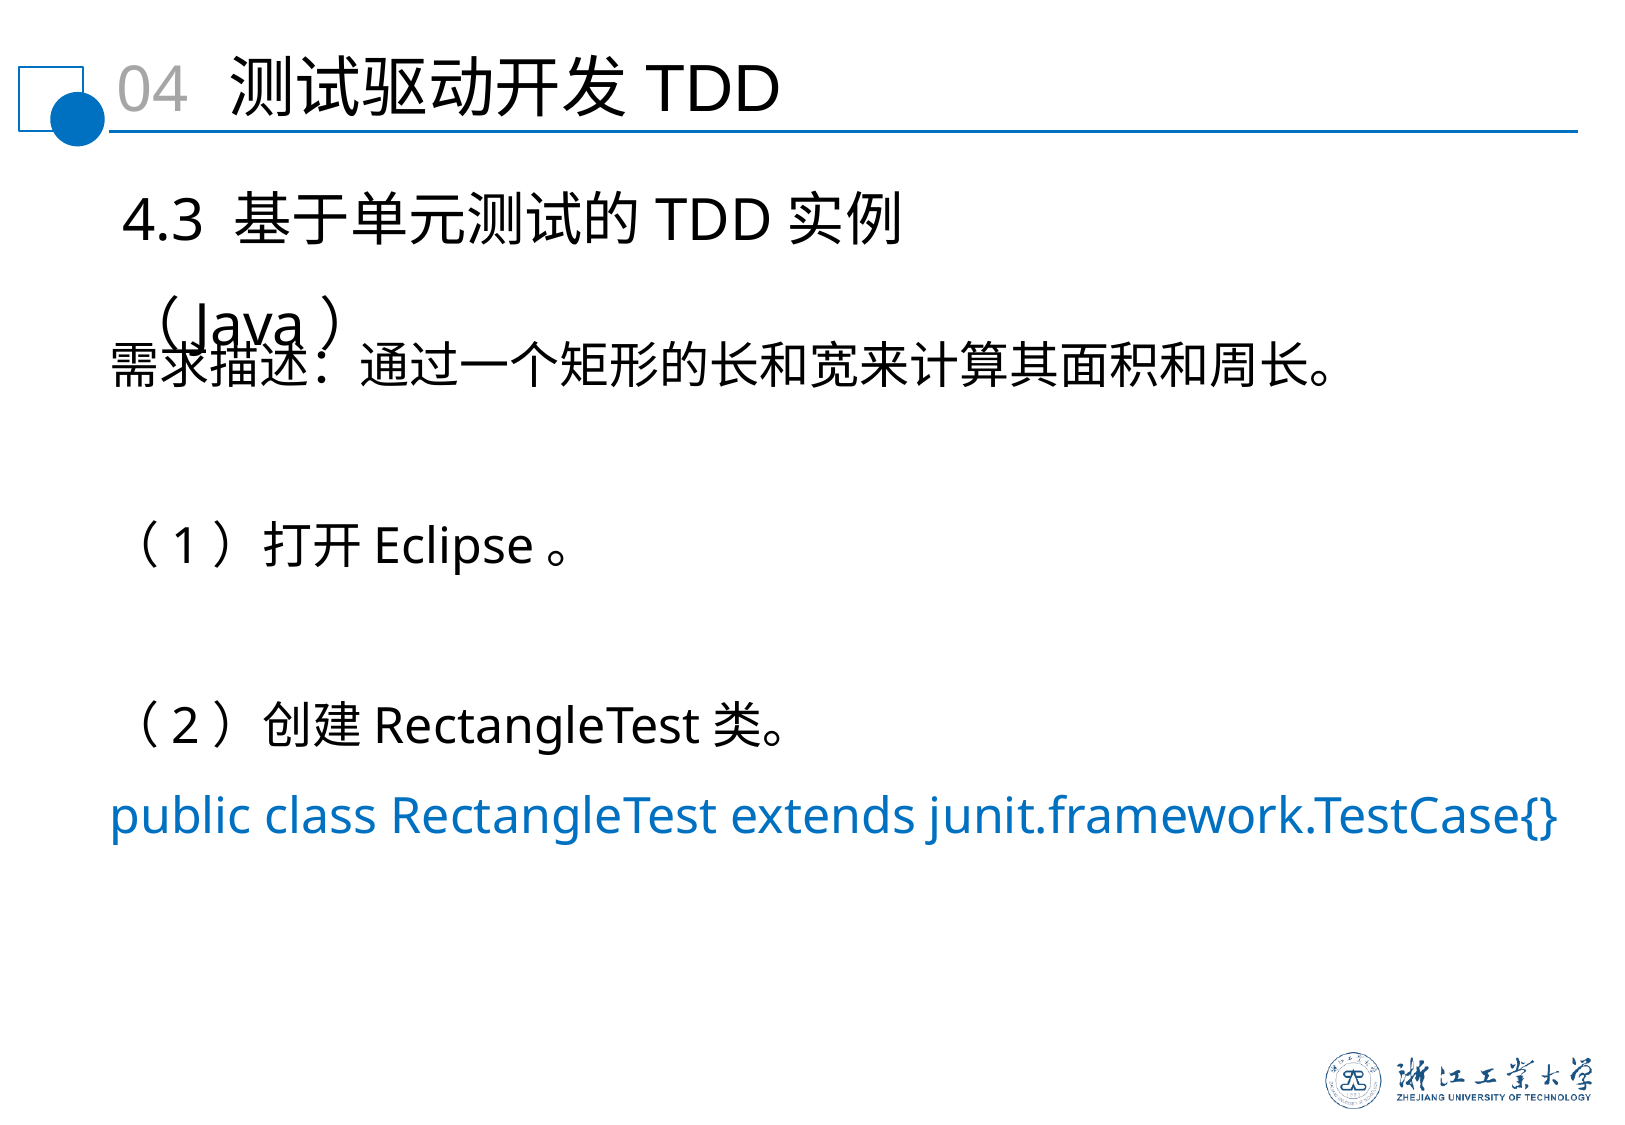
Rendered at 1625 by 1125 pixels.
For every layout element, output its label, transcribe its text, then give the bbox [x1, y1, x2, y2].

text_box 需求描述：通过一个矩形的长和宽来计算其面积和周长。 （1）打开Eclipse。 （2）创建RectangleTest类。 public class RectangleTest extends junit.framework.TestCase{} [38, 296, 1608, 852]
text_box 测试驱动开发TDD [211, 36, 990, 130]
text_box 4.3 基于单元测试的TDD实例（Java） [51, 139, 1143, 296]
text_box 04 [77, 40, 211, 131]
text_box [18, 66, 105, 147]
picture [1311, 1036, 1605, 1121]
